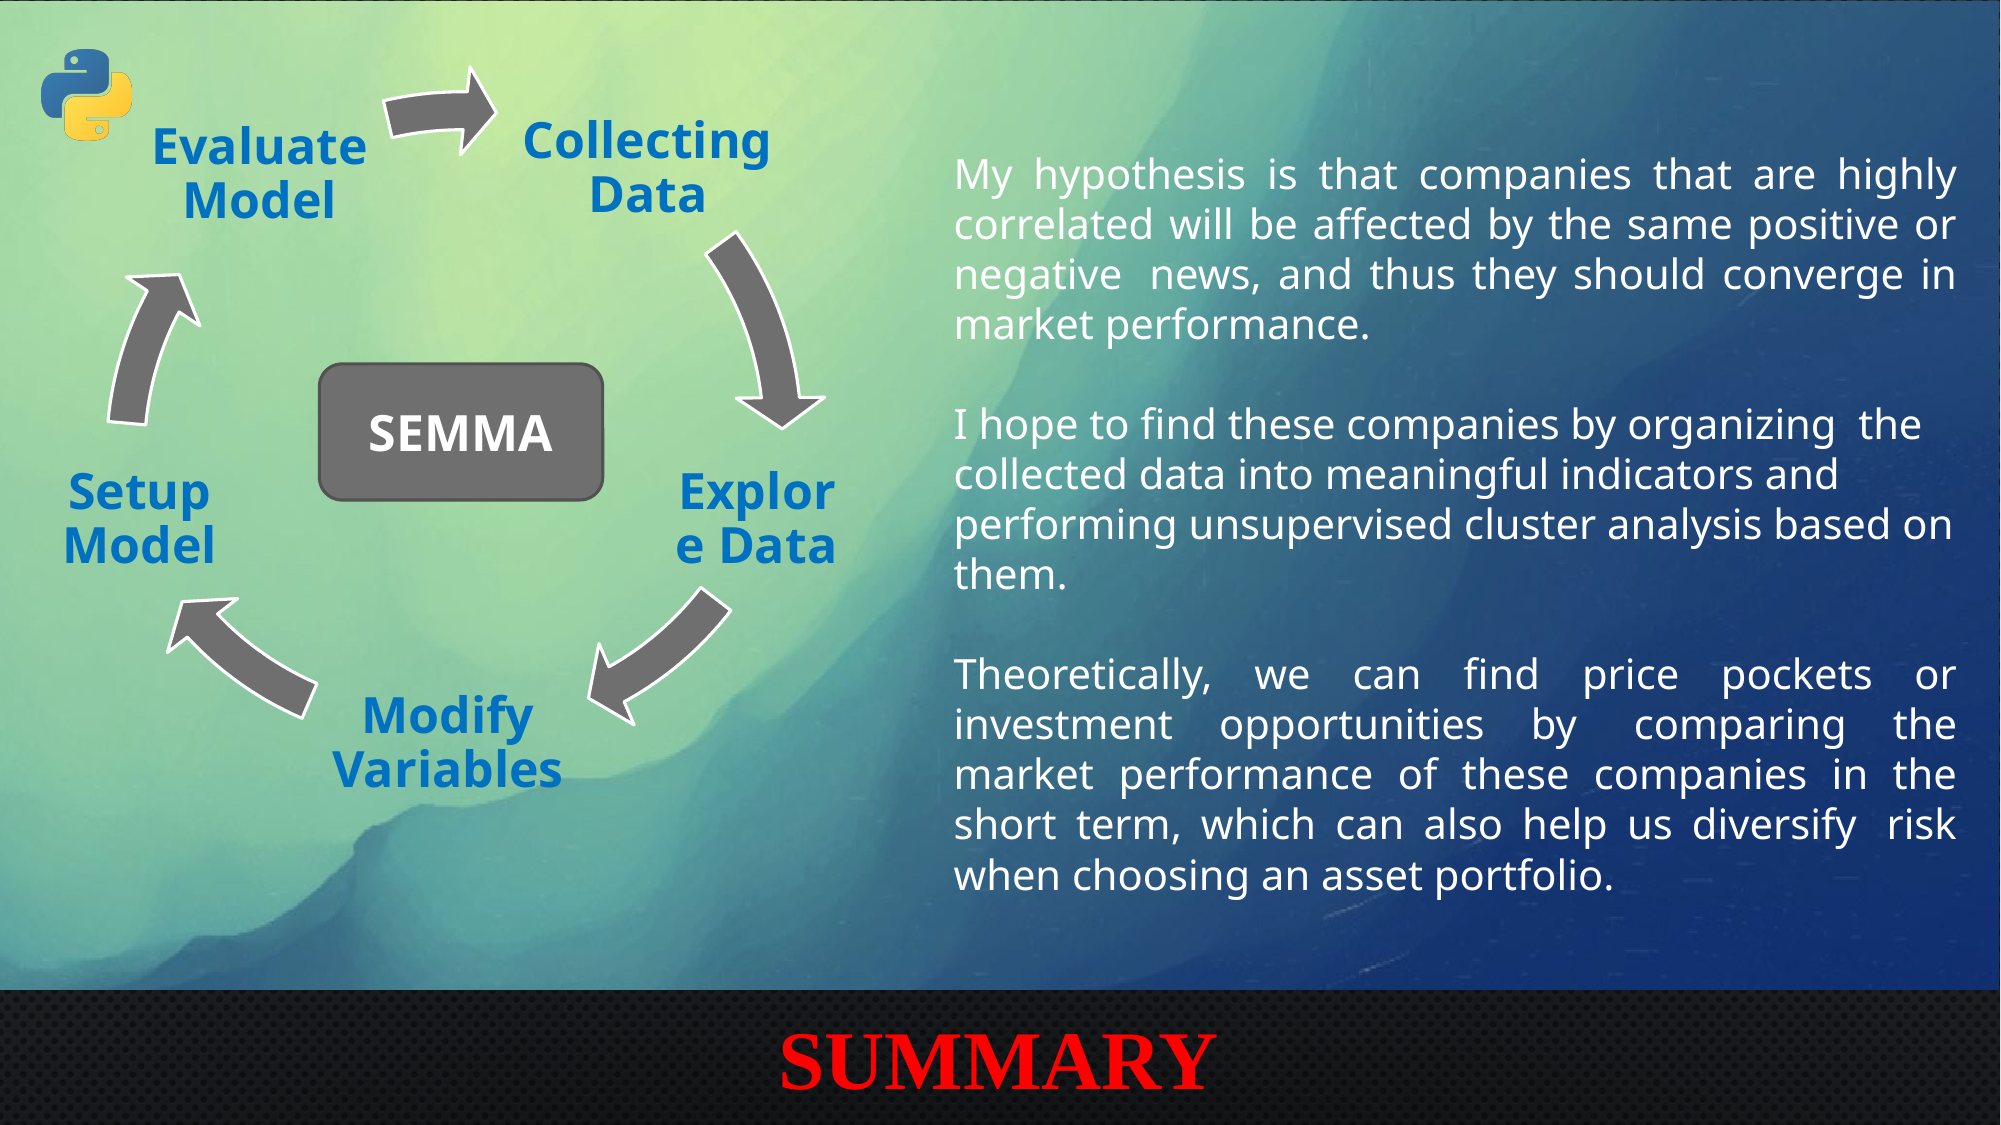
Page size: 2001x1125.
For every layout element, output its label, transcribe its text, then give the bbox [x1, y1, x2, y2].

title Summary [287, 990, 1711, 1114]
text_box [0, 54, 940, 842]
picture [0, 0, 2000, 990]
